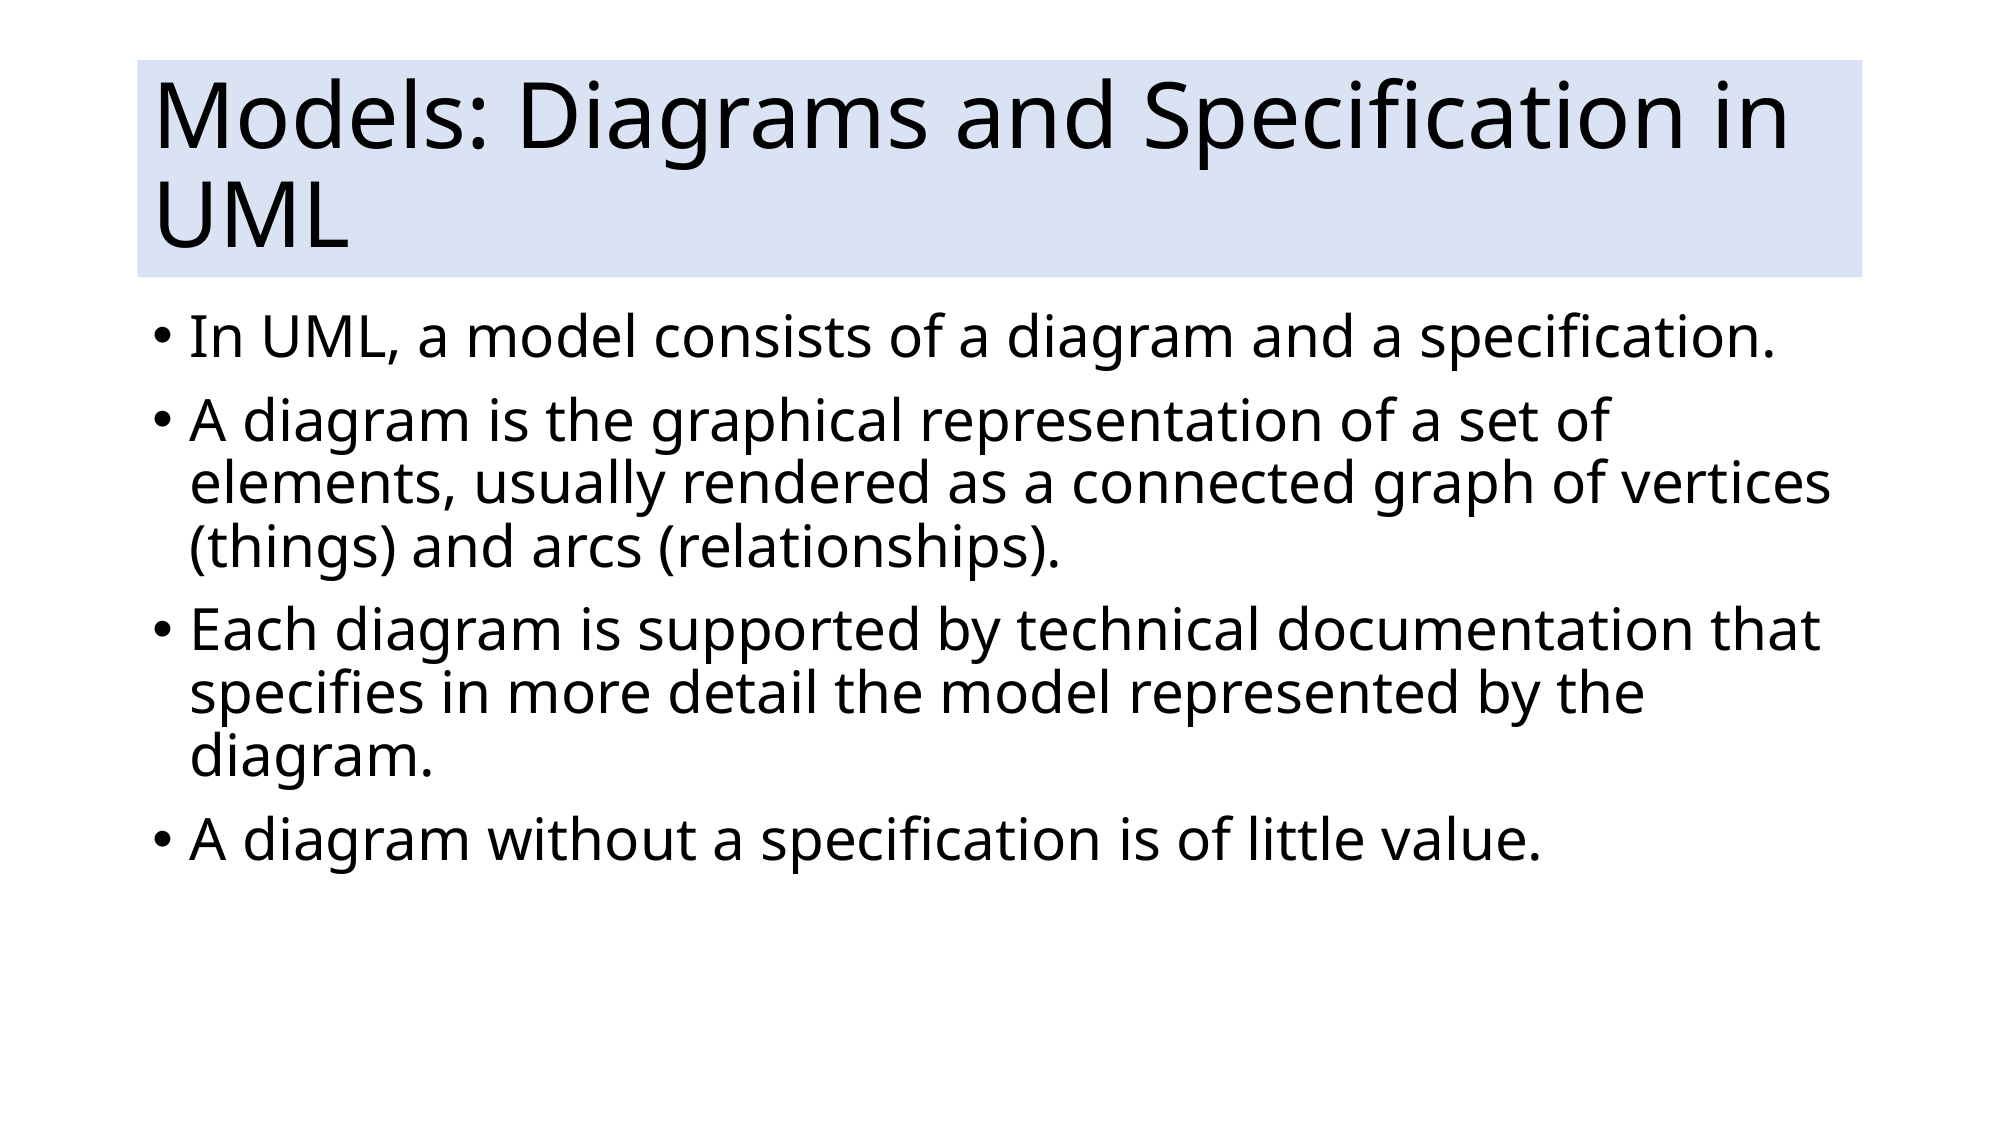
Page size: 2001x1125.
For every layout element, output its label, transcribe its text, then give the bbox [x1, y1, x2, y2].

title Models: Diagrams and Specification in UML [137, 59, 1863, 278]
list In UML, a model consists of a diagram and a specification. A diagram is the graphical representation of a set of elements, usually rendered as a connected graph of vertices (things) and arcs (relationships). Each diagram is supported by technical documentation that specifies in more detail the model represented by the diagram. A diagram without a specification is of little value. [137, 299, 1863, 1014]
